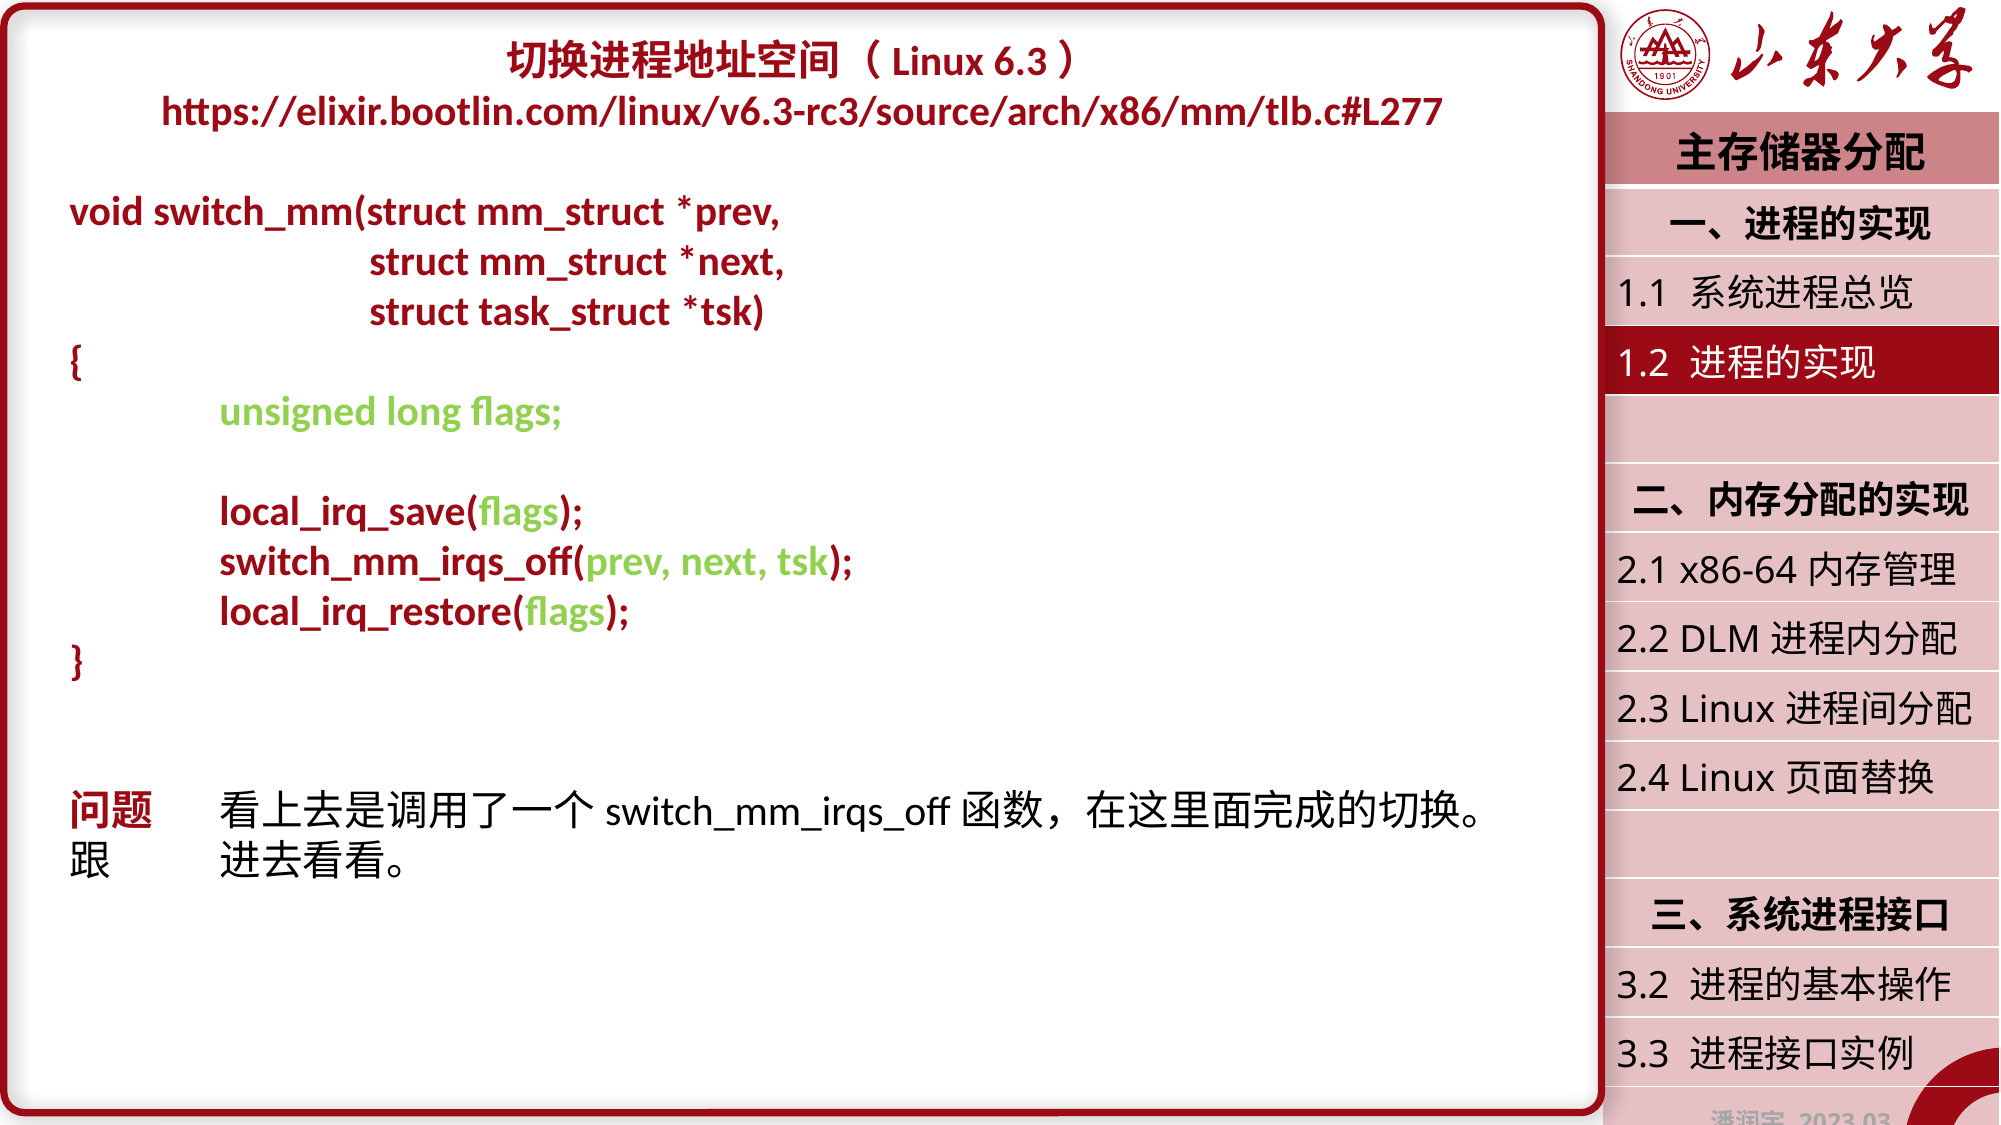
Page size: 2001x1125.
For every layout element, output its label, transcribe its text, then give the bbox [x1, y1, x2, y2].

table_cell [1619, 811, 1999, 877]
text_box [1603, 1087, 1614, 1116]
table_cell 1.2 进程的实现 [1618, 326, 1999, 394]
table_cell 2.1 x86-64内存管理 [1619, 533, 1999, 601]
text_box [2, 4, 1603, 1114]
table_cell 1.1 系统进程总览 [1618, 257, 1999, 325]
table_cell 2.3 Linux进程间分配 [1619, 672, 1999, 740]
text_box 24 [1610, 602, 1614, 670]
text_box 32 [1610, 672, 1614, 740]
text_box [1610, 1018, 1614, 1086]
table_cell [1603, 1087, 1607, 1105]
table_cell 二、内存分配的实现 [1618, 464, 1999, 531]
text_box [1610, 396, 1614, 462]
table_cell 3.2 进程的基本操作 [1610, 112, 1614, 184]
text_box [1620, 5, 1977, 100]
text_box 576 [1610, 811, 1614, 877]
text_box 切换进程地址空间（Linux 6.3） https://elixir.bootlin.com/linux/v6.3-rc3/source/arch/x86/mm/tlb.c#L277 void switch_mm(struct mm_struct *prev, struct mm_struct *next, struct task_struct *tsk) { unsigned long flags; local_irq_save(flags); switch_mm_irqs_off(prev, next, tsk); local_irq_restore(flags); } 问题 看上去是调用了一个switch_mm_irqs_off函数，在这里面完成的切换。跟 进去看看。 [54, 26, 1551, 892]
table_cell 潘润宇 2023.03 [1610, 257, 1614, 325]
table_cell 潘润宇 2023.03 [1603, 1087, 1999, 1125]
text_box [1610, 464, 1614, 531]
table_cell 一、进程的实现 [1618, 189, 1999, 255]
table_cell 2.4 Linux页面替换 [1619, 742, 1999, 809]
text_box [1610, 326, 1614, 394]
text_box 512 [1610, 742, 1614, 809]
table_cell 2.2 DLM进程内分配 [1619, 602, 1999, 670]
table_header 主存储器分配 [1618, 112, 1999, 184]
table_cell 3.2 进程的基本操作 [1619, 948, 1999, 1016]
table_cell 3.3 进程接口实例 [1619, 1018, 1999, 1086]
table_cell 三、系统进程接口 [1619, 879, 1999, 946]
text_box 640 [1610, 879, 1614, 946]
table_cell 3.3 进程接口实例 [1610, 189, 1614, 255]
text_box 16 [1610, 533, 1614, 601]
table_cell [1618, 396, 1999, 462]
text_box 231 [1610, 948, 1614, 1016]
